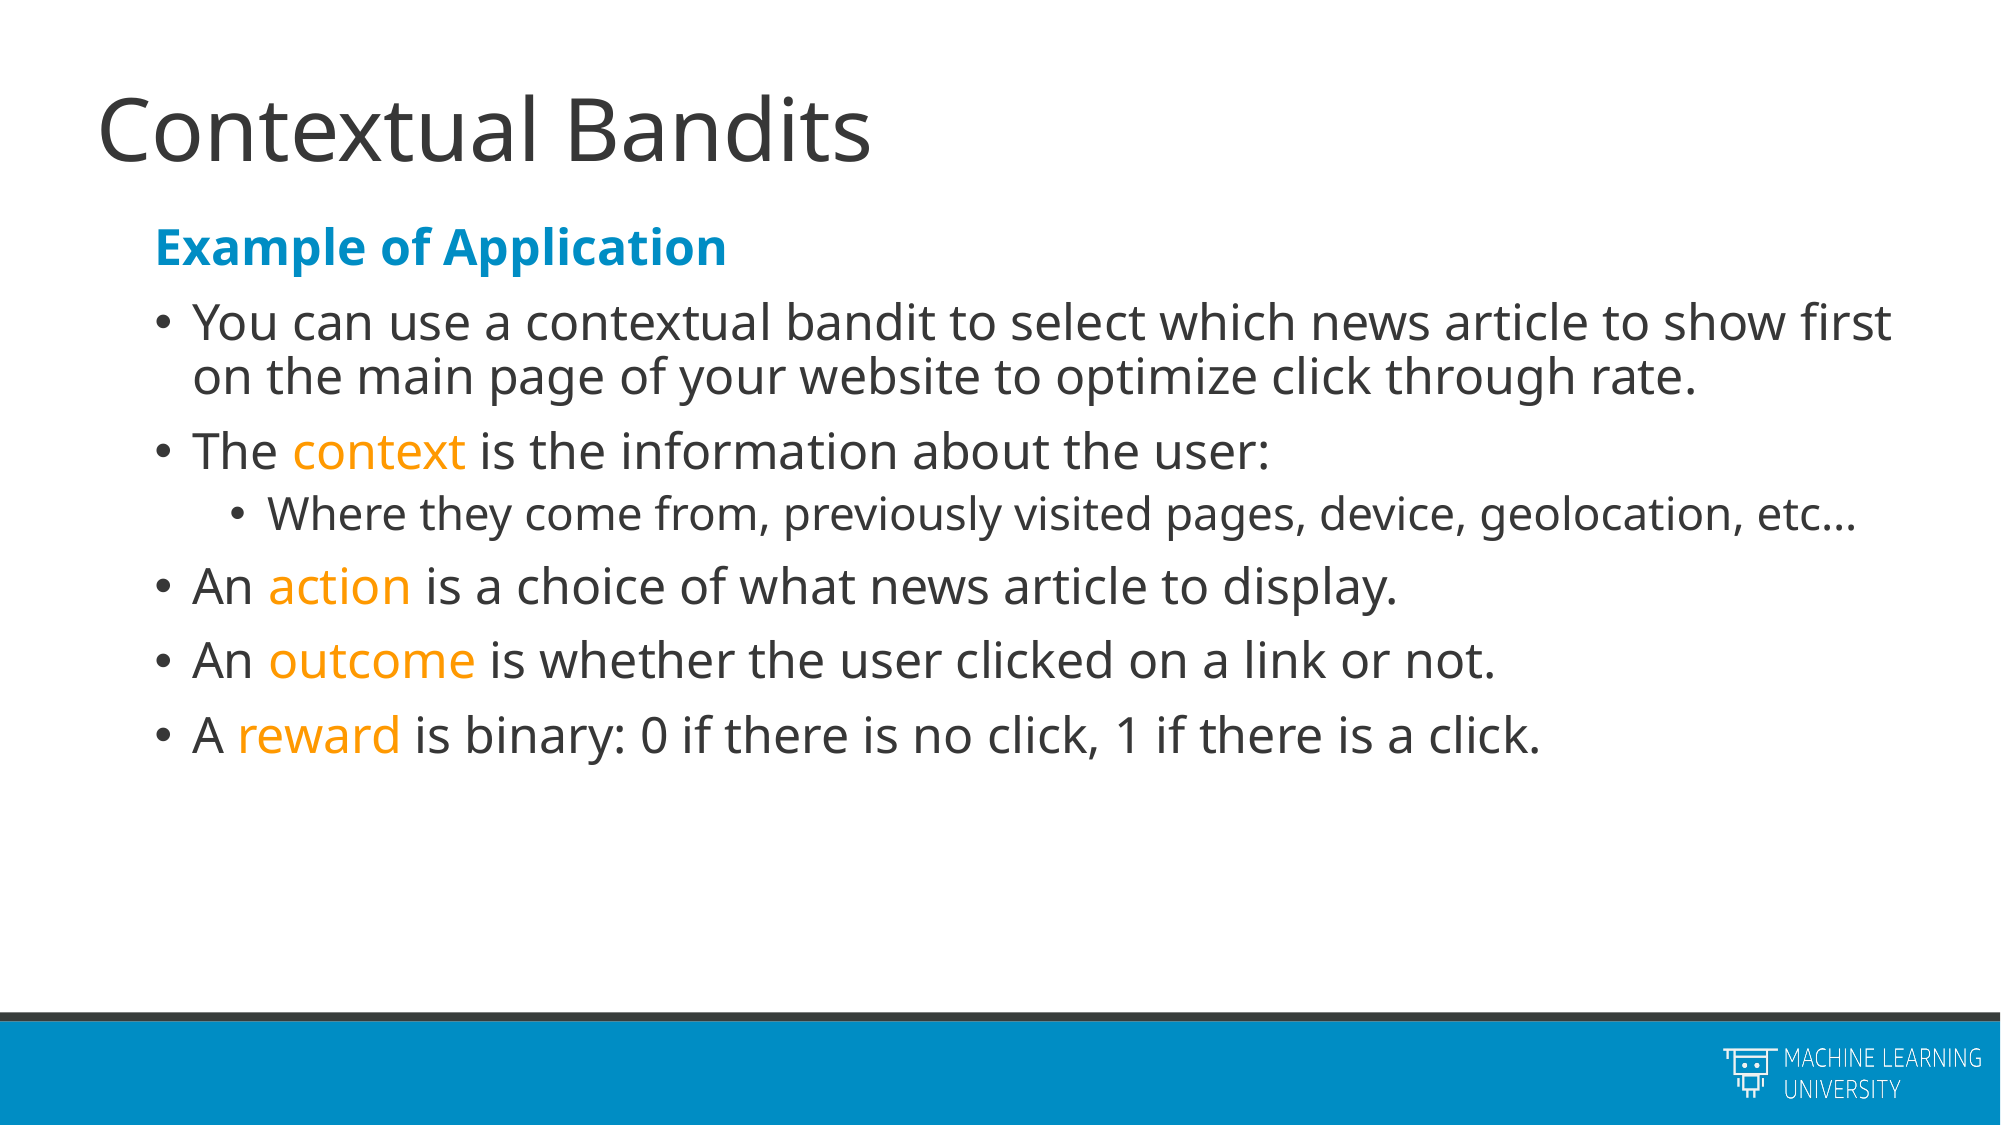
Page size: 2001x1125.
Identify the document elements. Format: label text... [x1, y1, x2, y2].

picture [1724, 1049, 1777, 1097]
list Example of Application You can use a contextual bandit to select which news article to show first on the main page of your website to optimize click through rate. The context is the information about the user: Where they come from, previously visited pages, device, geolocation, etc… An action is a choice of what news article to display. An outcome is whether the user clicked on a link or not. A reward is binary: 0 if there is no click, 1 if there is a click. [139, 215, 1919, 1013]
title Contextual Bandits [81, 78, 1807, 242]
